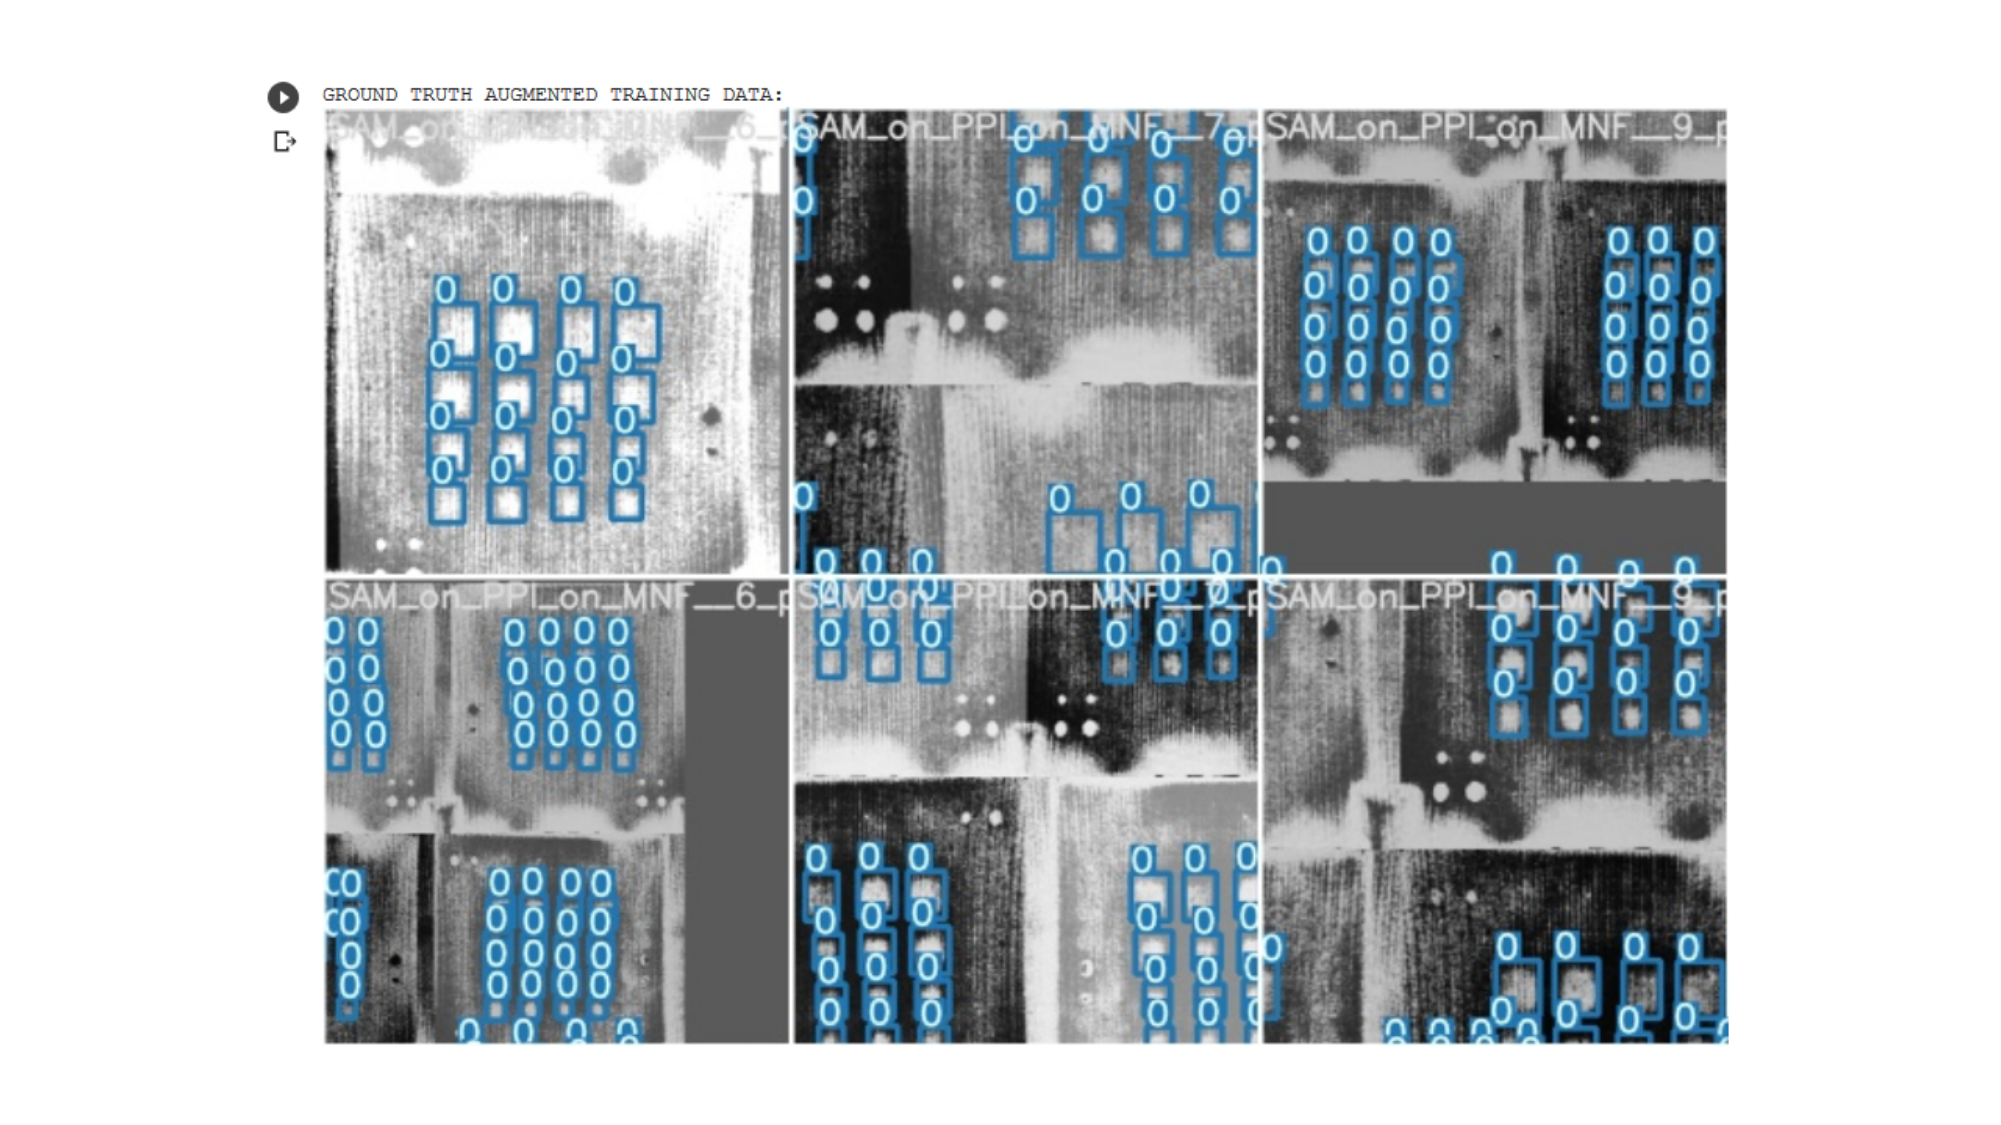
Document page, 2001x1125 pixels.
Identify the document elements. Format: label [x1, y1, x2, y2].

picture [256, 79, 1743, 1046]
